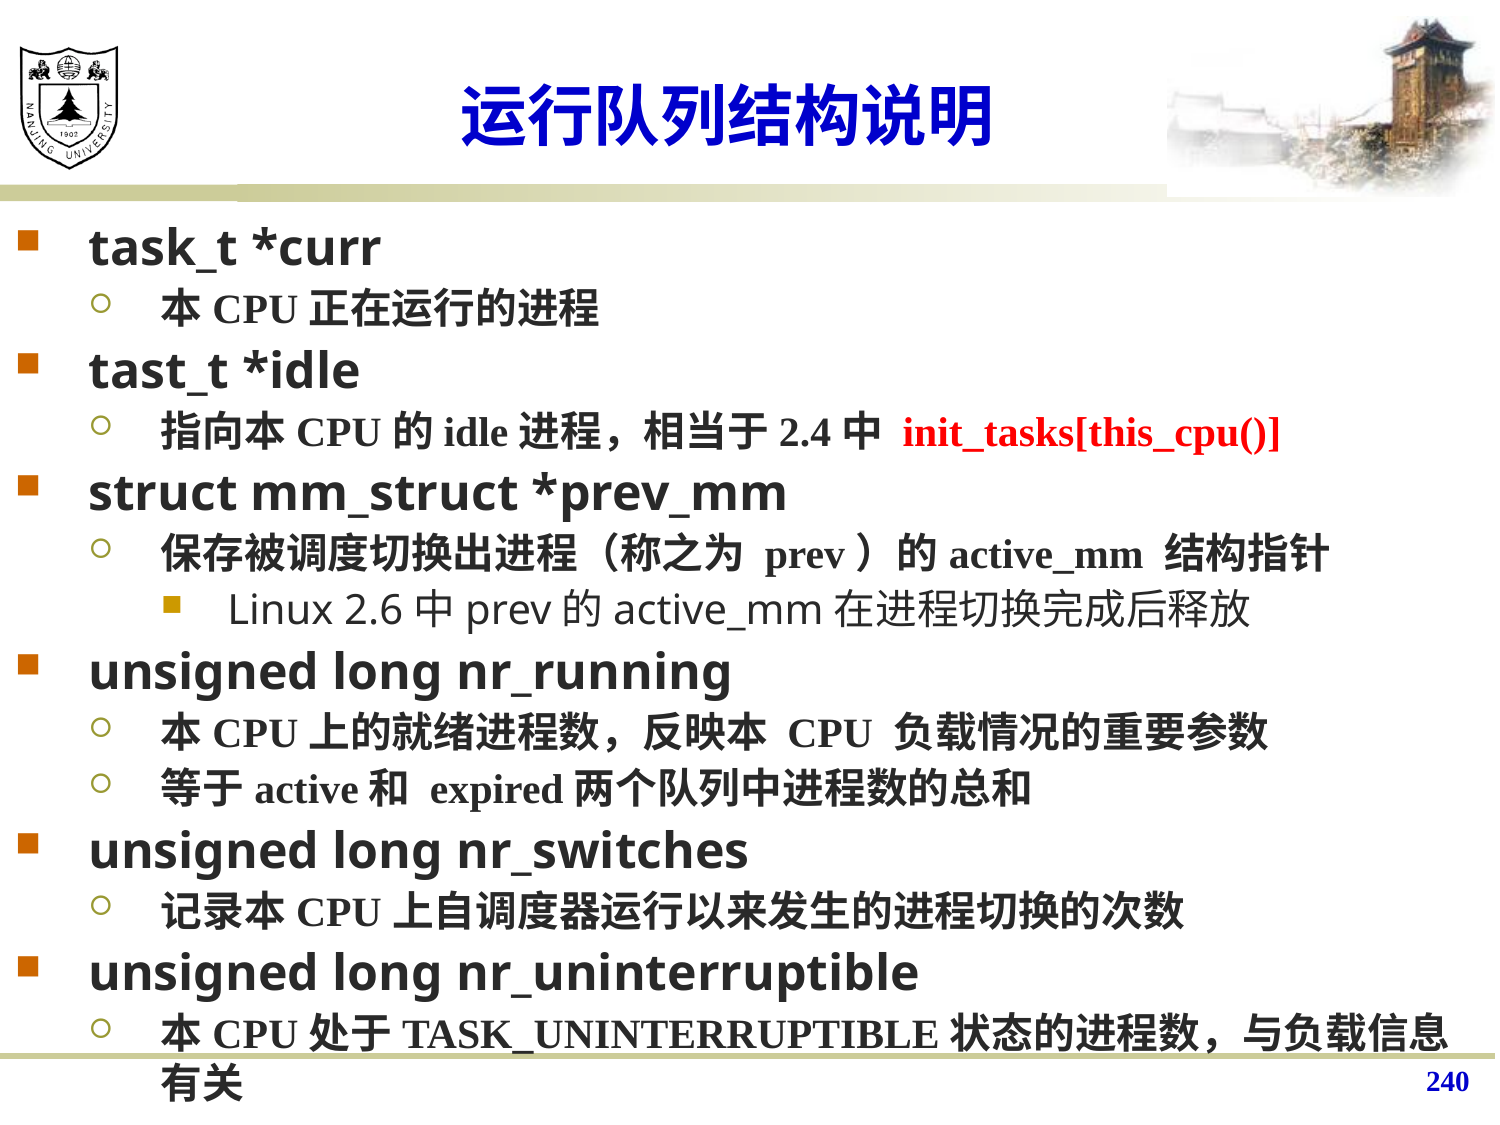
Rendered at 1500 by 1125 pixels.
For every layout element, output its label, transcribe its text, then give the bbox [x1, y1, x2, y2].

title 运行队列结构说明 [123, 66, 1331, 161]
picture [14, 42, 124, 173]
list task_t *curr 本CPU正在运行的进程 tast_t *idle 指向本CPU的idle进程，相当于2.4中 init_tasks[this_cpu()] struct mm_struct *prev_mm 保存被调度切换出进程（称之为 prev）的active_mm 结构指针 Linux 2.6中prev的active_mm在进程切换完成后释放 unsigned long nr_running 本CPU上的就绪进程数，反映本 CPU 负载情况的重要参数 等于active和 expired两个队列中进程数的总和 unsigned long nr_switches 记录本CPU上自调度器运行以来发生的进程切换的次数 unsigned long nr_uninterruptible 本CPU处于TASK_UNINTERRUPTIBLE状态的进程数，与负载信息有关 [0, 208, 1500, 1125]
picture [1167, 16, 1495, 197]
